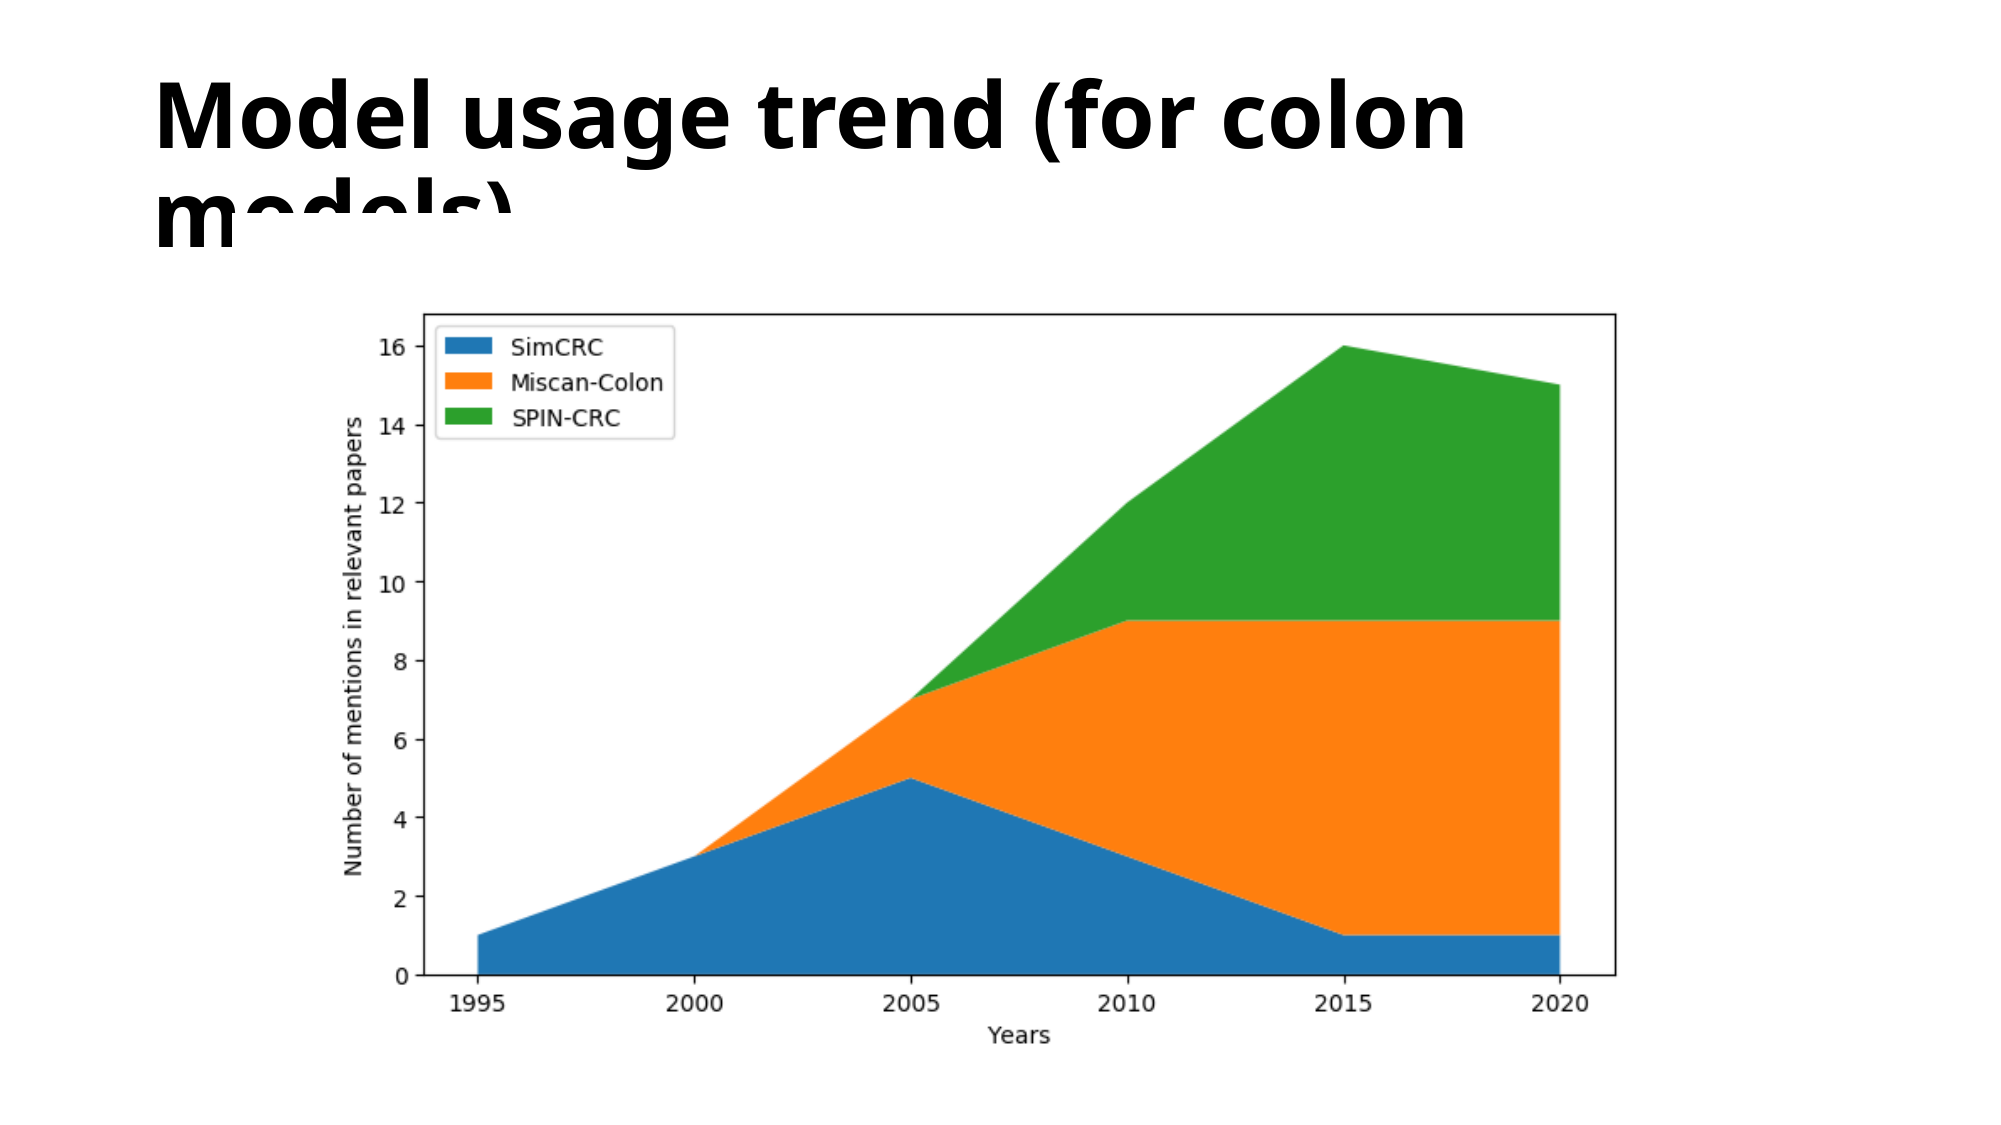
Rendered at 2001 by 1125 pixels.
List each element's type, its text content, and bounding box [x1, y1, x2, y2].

picture [232, 213, 1768, 1069]
title Model usage trend (for colon models) [137, 59, 1863, 278]
